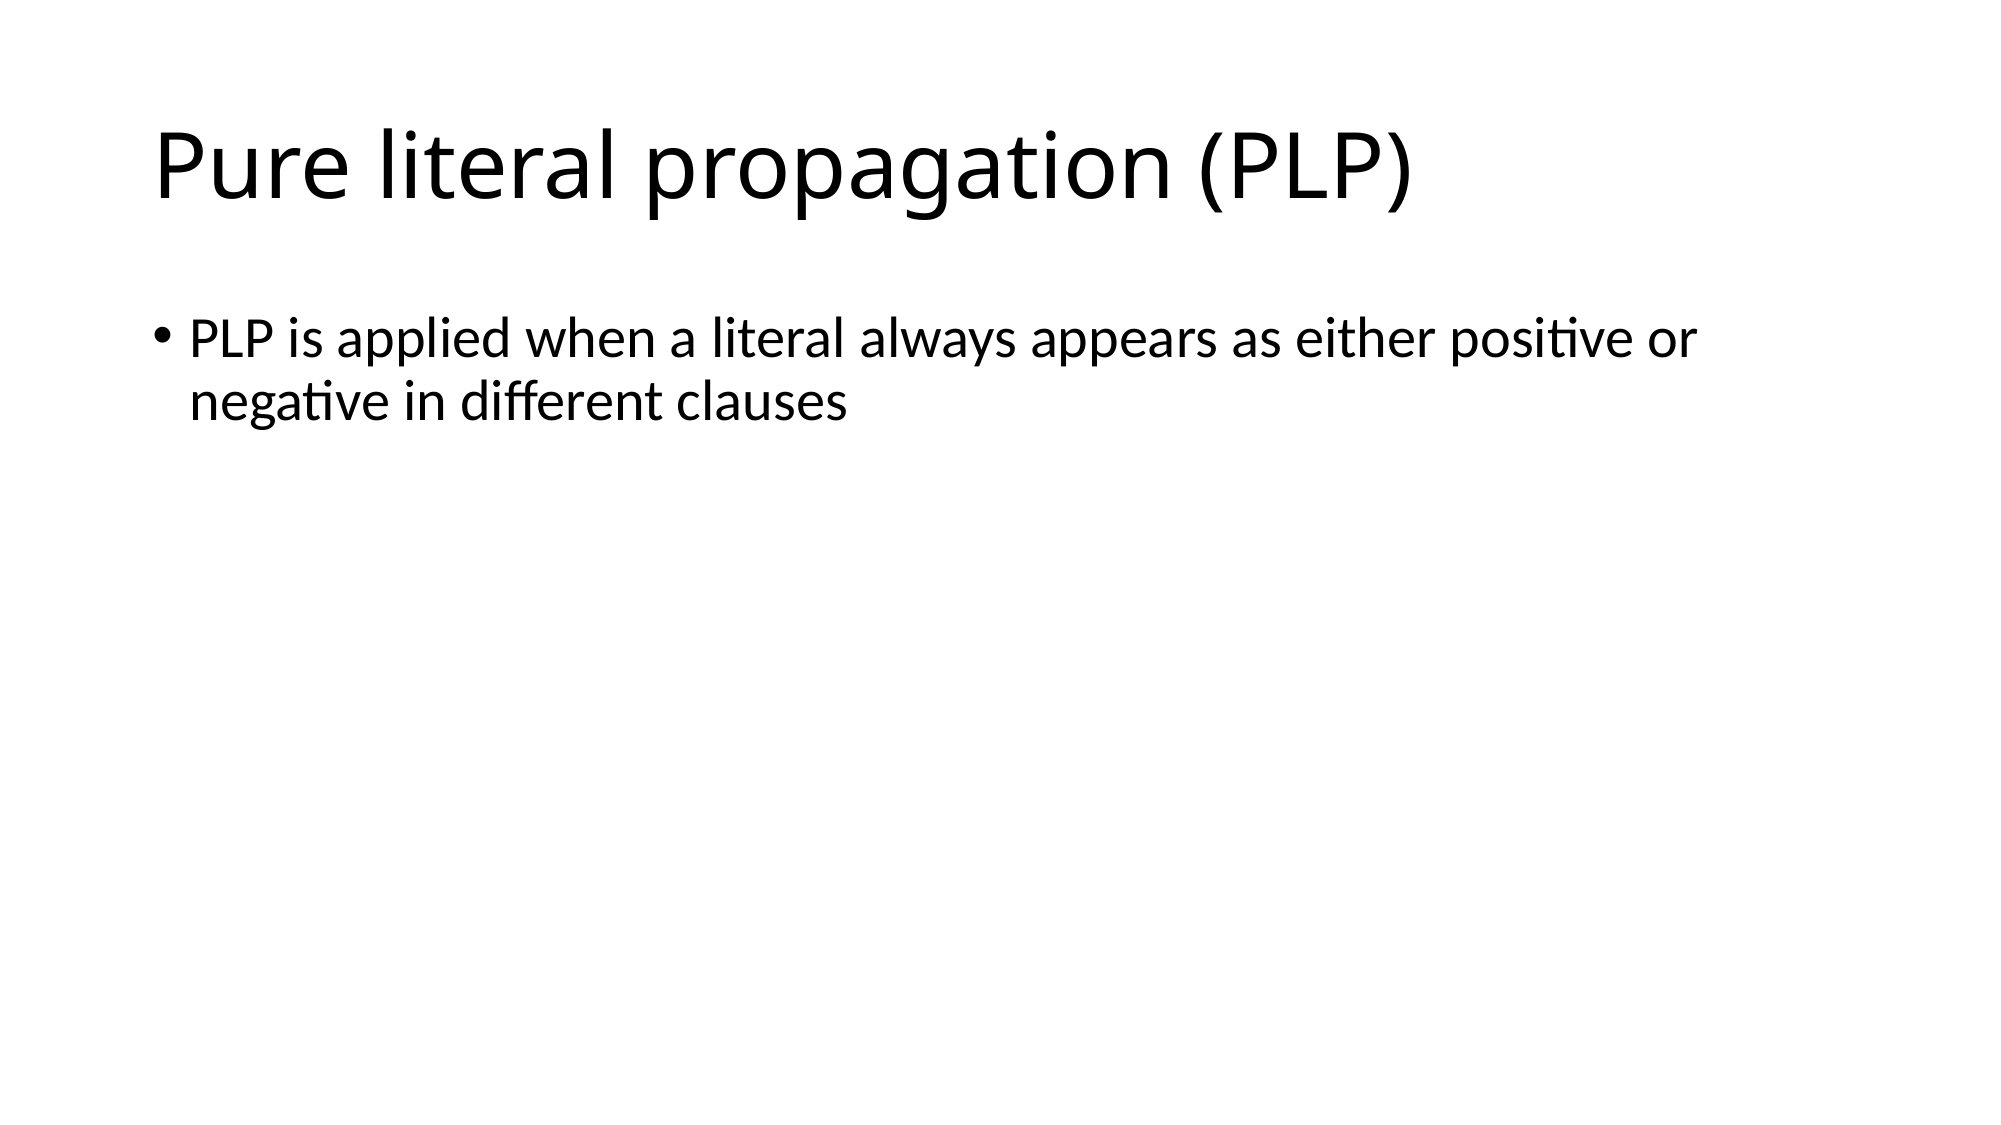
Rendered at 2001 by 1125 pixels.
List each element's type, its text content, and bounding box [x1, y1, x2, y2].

title Pure literal propagation (PLP) [137, 59, 1863, 278]
list PLP is applied when a literal always appears as either positive or negative in different clauses [137, 299, 1863, 1014]
